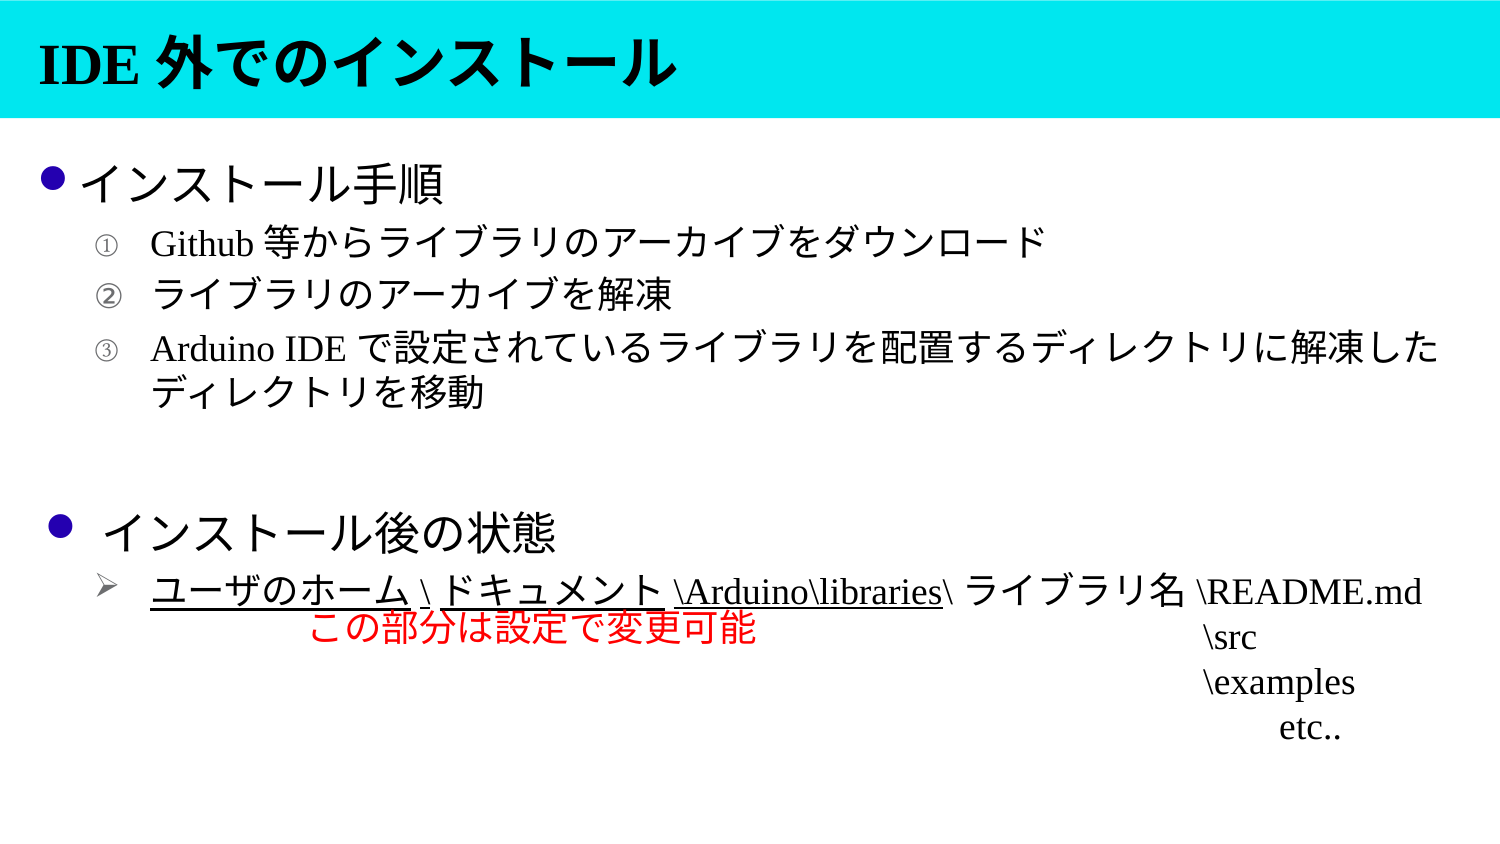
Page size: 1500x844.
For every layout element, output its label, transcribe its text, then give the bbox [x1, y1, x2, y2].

list インストール手順 Github等からライブラリのアーカイブをダウンロード ライブラリのアーカイブを解凍 Arduino IDEで設定されているライブラリを配置するディレクトリに解凍したディレクトリを移動 インストール後の状態 ユーザのホーム\ドキュメント\Arduino\libraries\ライブラリ名\README.md \src \examples etc.. [37, 155, 1462, 778]
text_box この部分は設定で変更可能 [292, 596, 772, 656]
title IDE外でのインストール [38, 0, 1136, 113]
